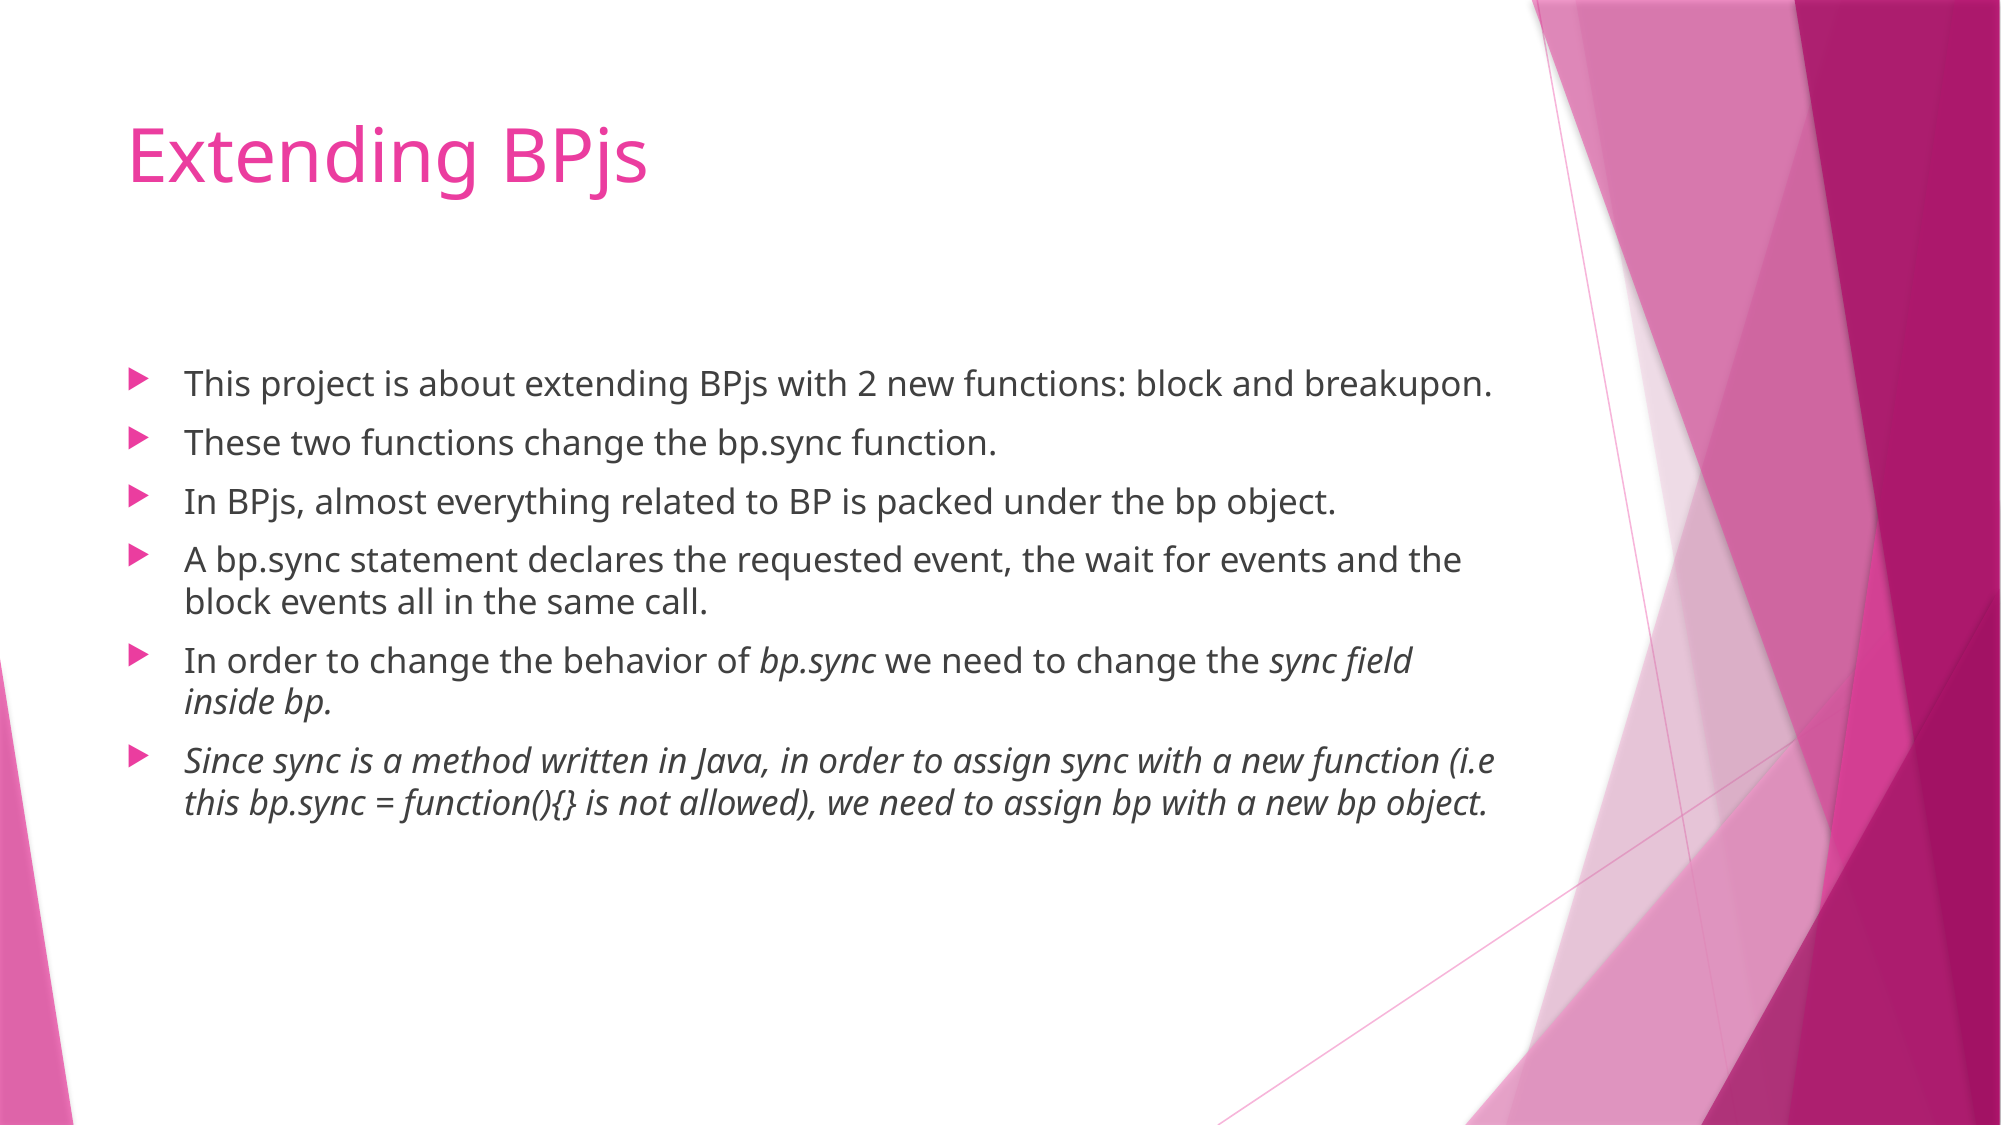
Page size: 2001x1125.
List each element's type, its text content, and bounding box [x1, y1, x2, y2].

title Extending BPjs [111, 99, 1522, 317]
list This project is about extending BPjs with 2 new functions: block and breakupon. These two functions change the bp.sync function. In BPjs, almost everything related to BP is packed under the bp object. A bp.sync statement declares the requested event, the wait for events and the block events all in the same call. In order to change the behavior of bp.sync we need to change the sync field inside bp. Since sync is a method written in Java, in order to assign sync with a new function (i.e this bp.sync = function(){} is not allowed), we need to assign bp with a new bp object. [111, 354, 1522, 992]
